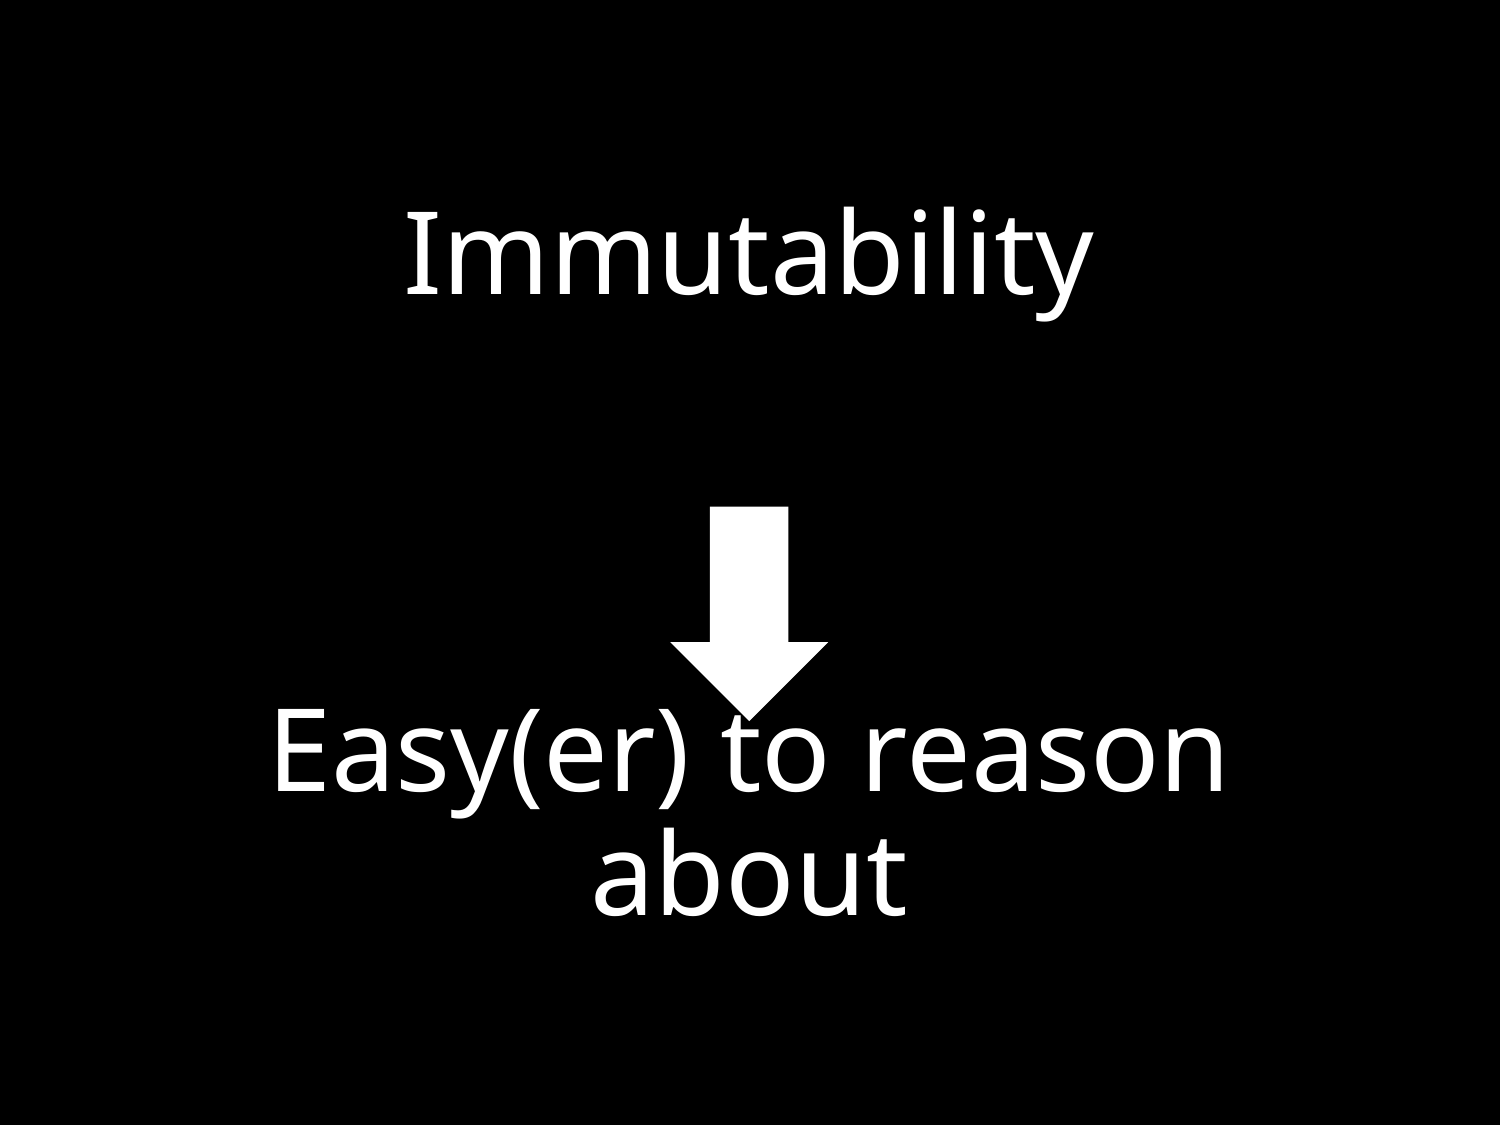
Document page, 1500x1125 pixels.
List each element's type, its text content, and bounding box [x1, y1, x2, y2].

text_box [670, 506, 829, 722]
title Immutability Easy(er) to reason about [102, 184, 1397, 1086]
